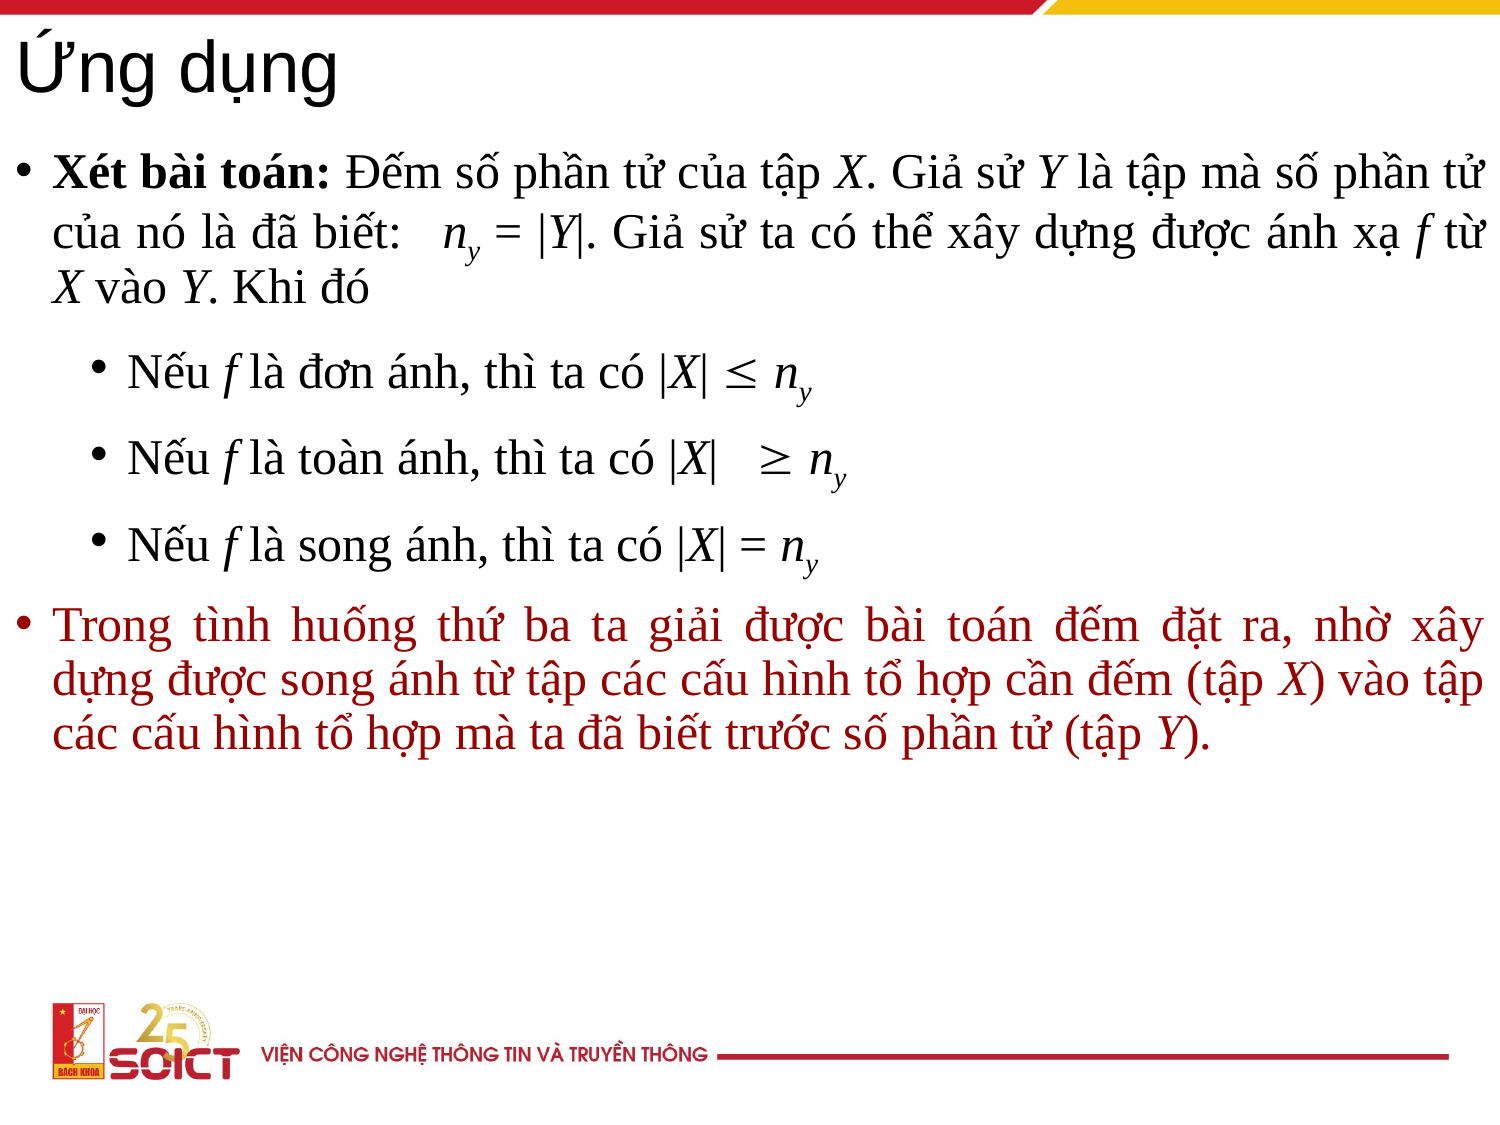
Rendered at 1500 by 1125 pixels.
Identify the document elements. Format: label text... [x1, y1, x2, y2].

list Xét bài toán: Đếm số phần tử của tập X. Giả sử Y là tập mà số phần tử của nó là đã biết: ny = |Y|. Giả sử ta có thể xây dựng được ánh xạ f từ X vào Y. Khi đó Nếu f là đơn ánh, thì ta có |X|  ny Nếu f là toàn ánh, thì ta có |X|  ny Nếu f là song ánh, thì ta có |X| = ny Trong tình huống thứ ba ta giải được bài toán đếm đặt ra, nhờ xây dựng được song ánh từ tập các cấu hình tổ hợp cần đếm (tập X) vào tập các cấu hình tổ hợp mà ta đã biết trước số phần tử (tập Y). [0, 137, 1500, 1025]
title Ứng dụng [0, 0, 1500, 137]
picture [0, 1025, 1500, 1125]
